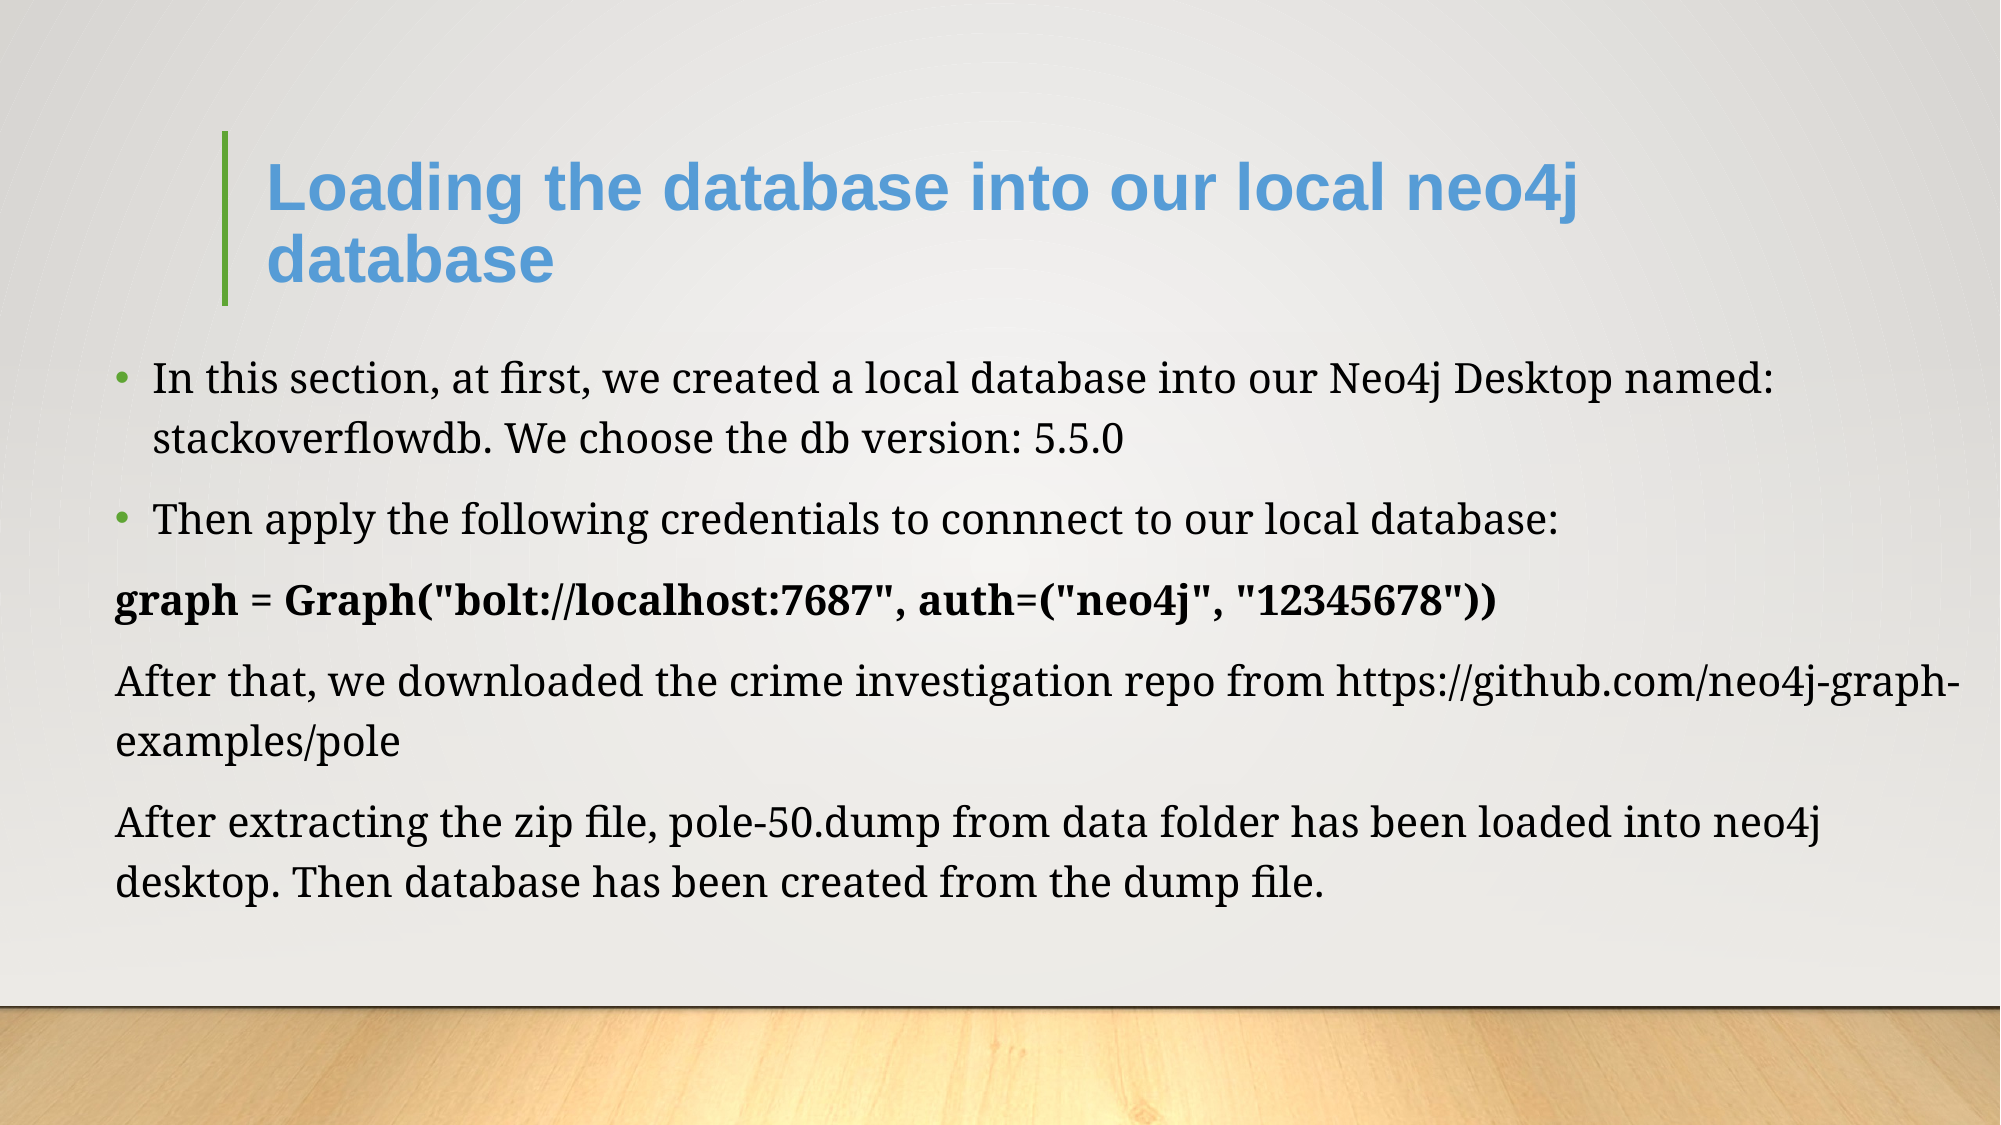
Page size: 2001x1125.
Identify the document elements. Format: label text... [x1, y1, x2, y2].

title Loading the database into our local neo4j database [251, 131, 1814, 305]
list In this section, at first, we created a local database into our Neo4j Desktop named: stackoverflowdb. We choose the db version: 5.5.0 Then apply the following credentials to connnect to our local database: graph = Graph("bolt://localhost:7687", auth=("neo4j", "12345678")) After that, we downloaded the crime investigation repo from https://github.com/neo4j-graph-examples/pole After extracting the zip file, pole-50.dump from data folder has been loaded into neo4j desktop. Then database has been created from the dump file. [99, 334, 2000, 993]
picture [0, 1006, 2000, 1125]
